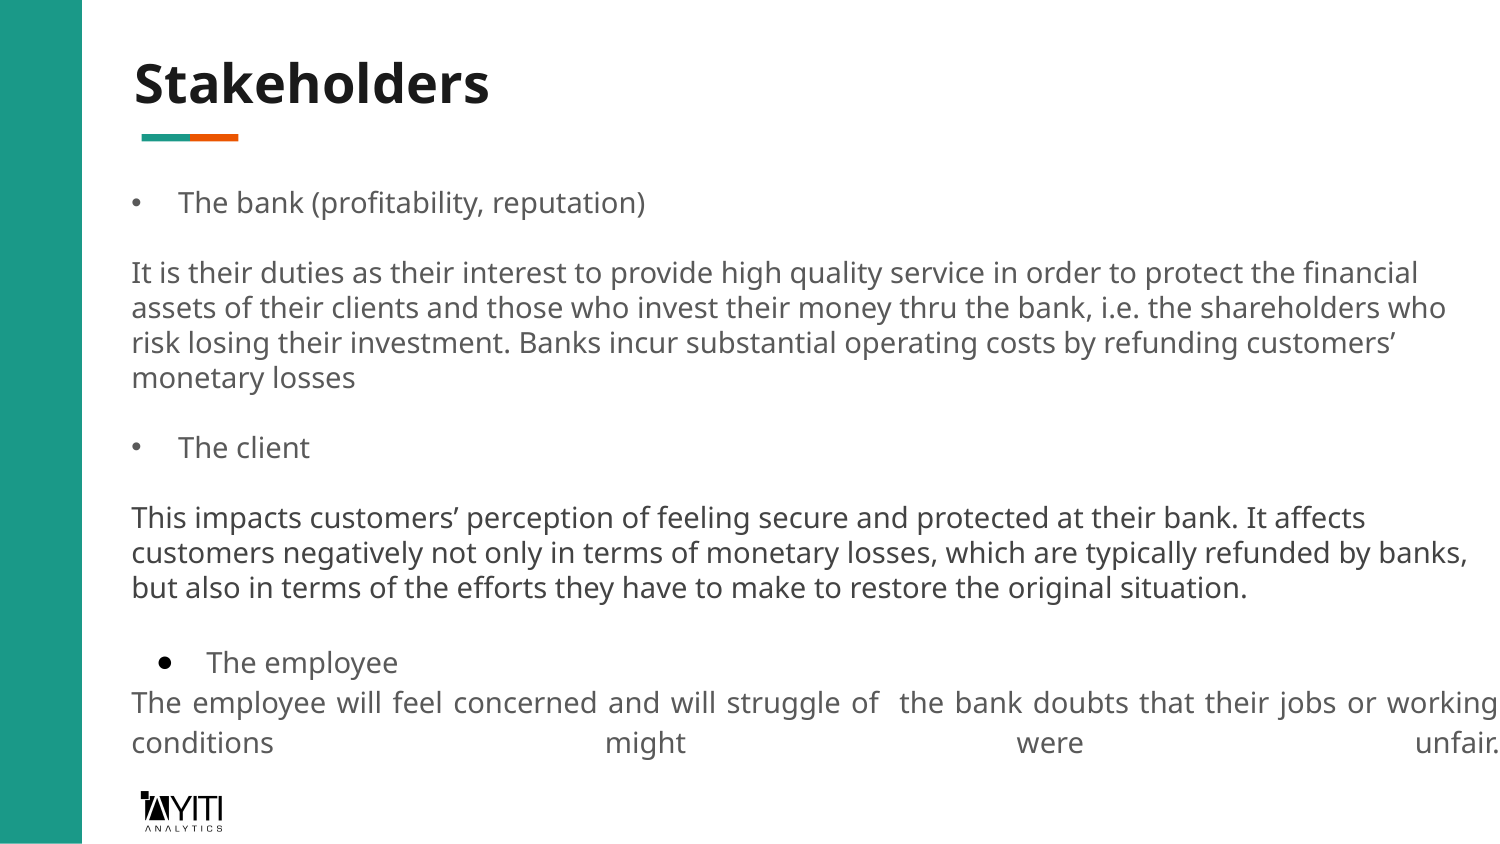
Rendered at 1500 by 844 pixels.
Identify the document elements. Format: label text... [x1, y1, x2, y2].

list The bank (profitability, reputation) It is their duties as their interest to provide high quality service in order to protect the financial assets of their clients and those who invest their money thru the bank, i.e. the shareholders who risk losing their investment. Banks incur substantial operating costs by refunding customers’ monetary losses The client This impacts customers’ perception of feeling secure and protected at their bank. It affects customers negatively not only in terms of monetary losses, which are typically refunded by banks, but also in terms of the efforts they have to make to restore the original situation. The employee The employee will feel concerned and will struggle of the bank doubts that their jobs or working conditions might were unfair. [131, 184, 1500, 806]
picture [140, 806, 222, 832]
title Stakeholders [134, 49, 1366, 184]
